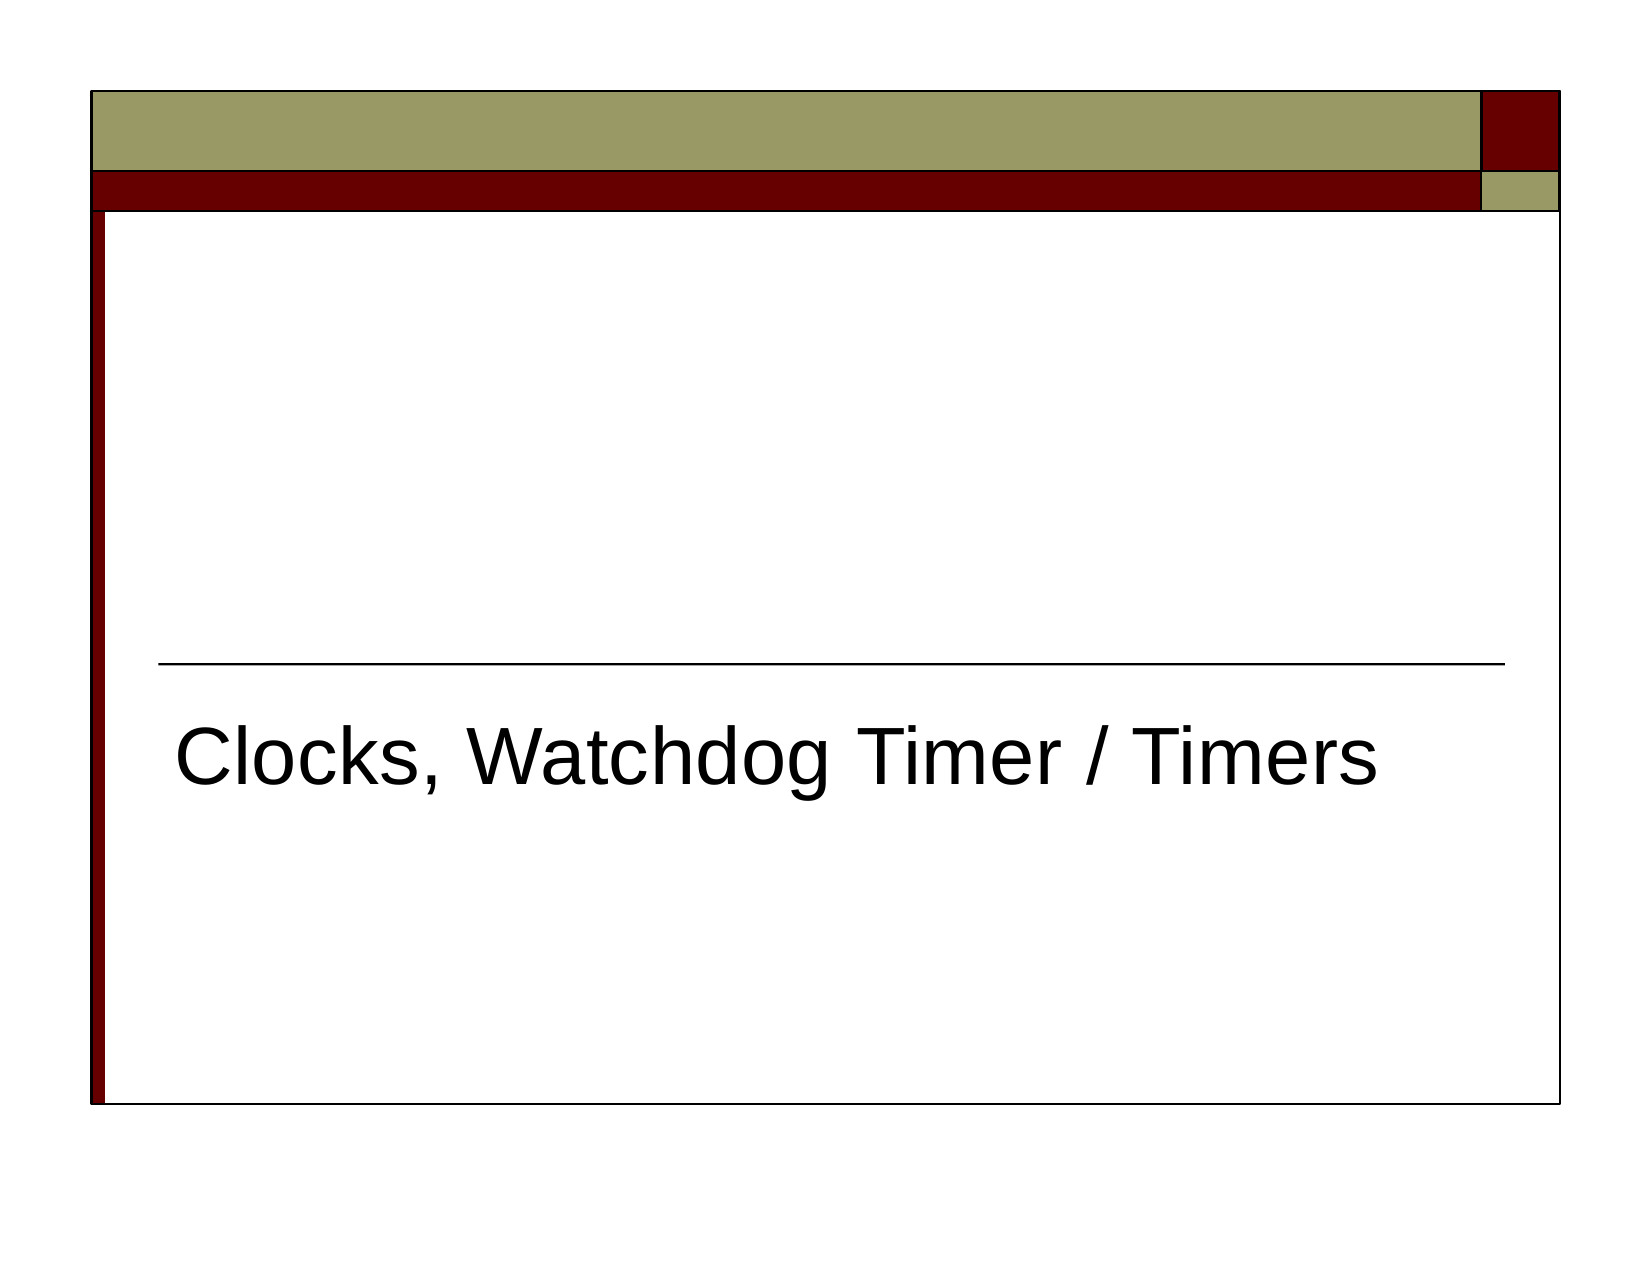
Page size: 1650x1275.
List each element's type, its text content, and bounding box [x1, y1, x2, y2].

text_box Clocks, Watchdog Timer / Timers [172, 679, 1393, 801]
text_box [91, 90, 1560, 1105]
